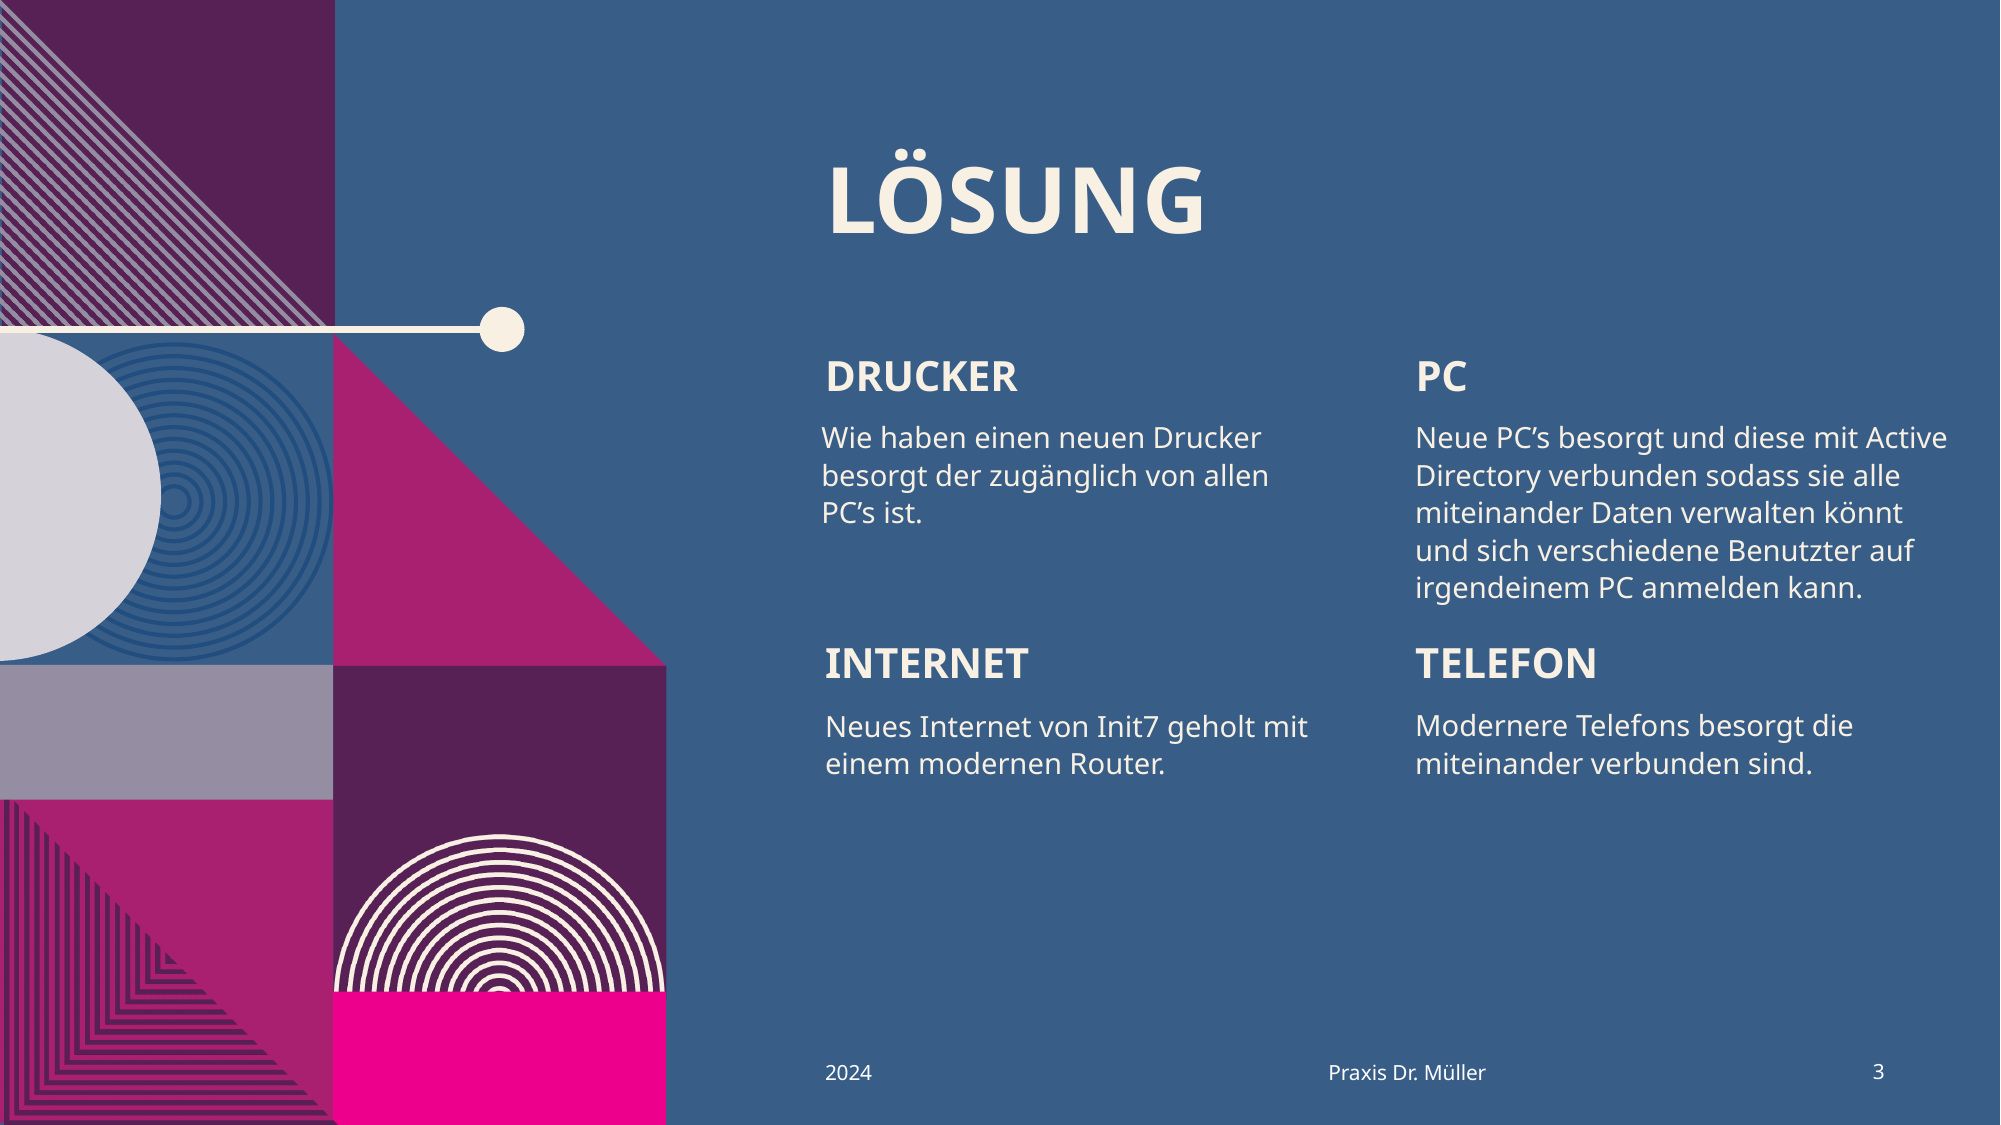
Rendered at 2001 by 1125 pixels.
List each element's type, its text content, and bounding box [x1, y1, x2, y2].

list PC [1400, 341, 1959, 402]
list Drucker [810, 341, 1335, 402]
list Wie haben einen neuen Drucker besorgt der zugänglich von allen PC’s ist. [806, 409, 1332, 605]
footer Praxis Dr. Müller [1219, 1041, 1595, 1102]
title LÖSUNG [810, 147, 1926, 365]
list Internet [810, 629, 1335, 690]
slide_number 2024 [810, 1042, 990, 1103]
list Neue PC’s besorgt und diese mit Active Directory verbunden sodass sie alle miteinander Daten verwalten könnt und sich verschiedene Benutzter auf irgendeinem PC anmelden kann. [1400, 409, 1971, 629]
picture [4, 791, 665, 1125]
picture [0, 0, 332, 326]
slide_number 3 [1824, 1042, 1900, 1103]
list Modernere Telefons besorgt die miteinander verbunden sind. [1400, 697, 1926, 893]
list Neues Internet von Init7 geholt mit einem modernen Router. [810, 698, 1335, 894]
list Telefon [1400, 629, 1971, 690]
